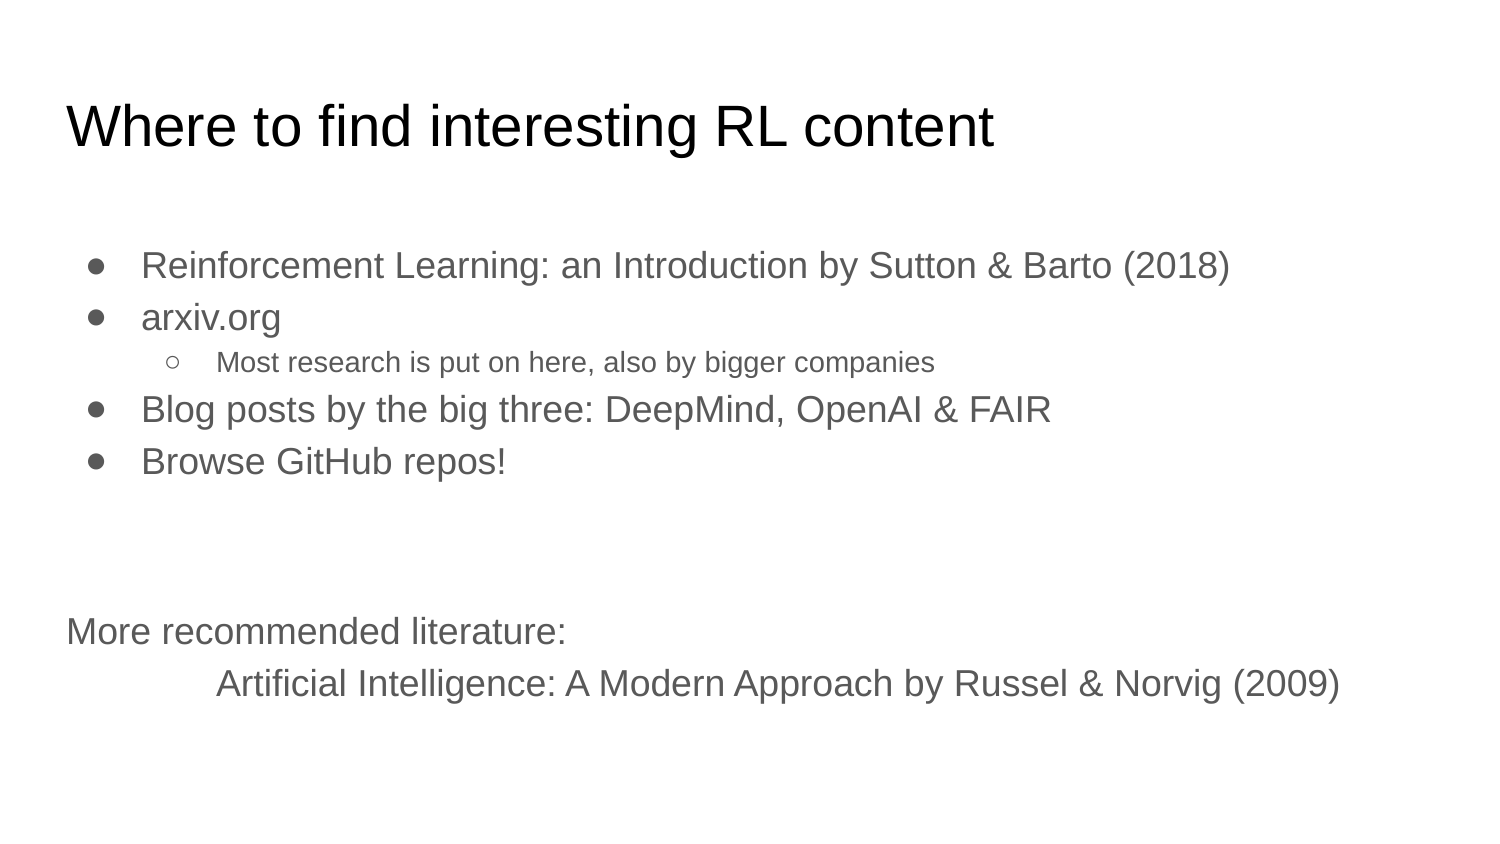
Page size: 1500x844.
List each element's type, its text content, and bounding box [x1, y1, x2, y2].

title Where to find interesting RL content [51, 72, 1449, 167]
list Reinforcement Learning: an Introduction by Sutton & Barto (2018) arxiv.org Most research is put on here, also by bigger companies Blog posts by the big three: DeepMind, OpenAI & FAIR Browse GitHub repos! More recommended literature: Artificial Intelligence: A Modern Approach by Russel & Norvig (2009) [51, 189, 1449, 750]
